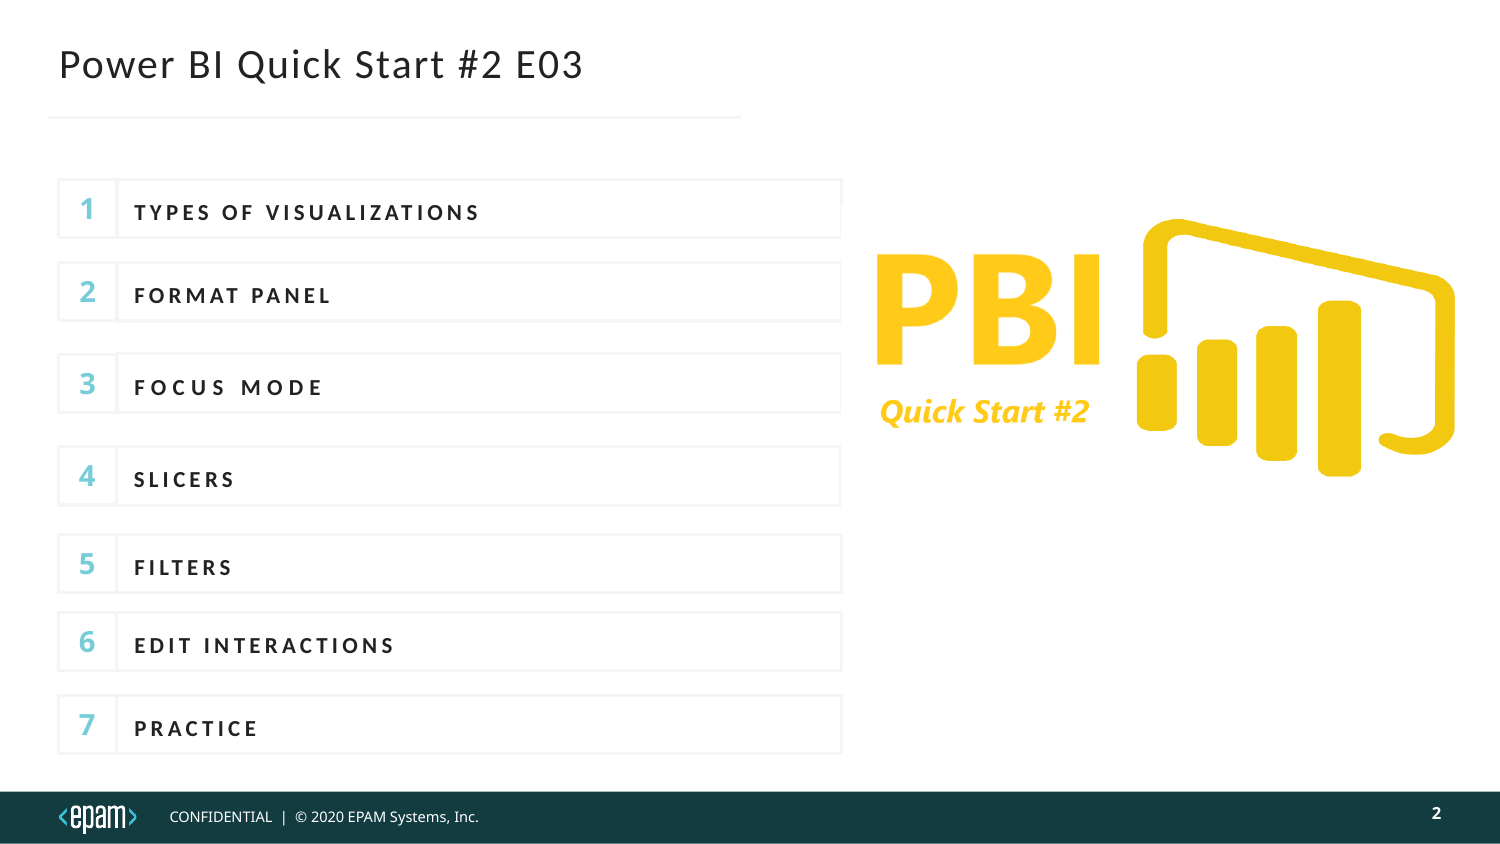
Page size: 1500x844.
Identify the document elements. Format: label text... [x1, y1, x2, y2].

text_box Edit Interactions [116, 612, 842, 671]
list 1 [57, 178, 115, 239]
list Format panel [115, 261, 841, 323]
title Power BI Quick Start #2 E03 [59, 37, 1442, 87]
list Slicers [115, 445, 841, 507]
text_box 5 [58, 534, 117, 593]
list 3 [57, 353, 115, 414]
text_box 7 [58, 695, 117, 754]
text_box 6 [58, 612, 116, 671]
list Focus Mode [115, 352, 841, 414]
list Types of Visualizations [115, 178, 843, 239]
picture [841, 205, 1481, 507]
text_box Practice [117, 695, 842, 754]
list 2 [57, 261, 115, 322]
text_box Filters [117, 534, 842, 593]
list 4 [57, 445, 115, 507]
slide_number 2 [1216, 791, 1442, 844]
